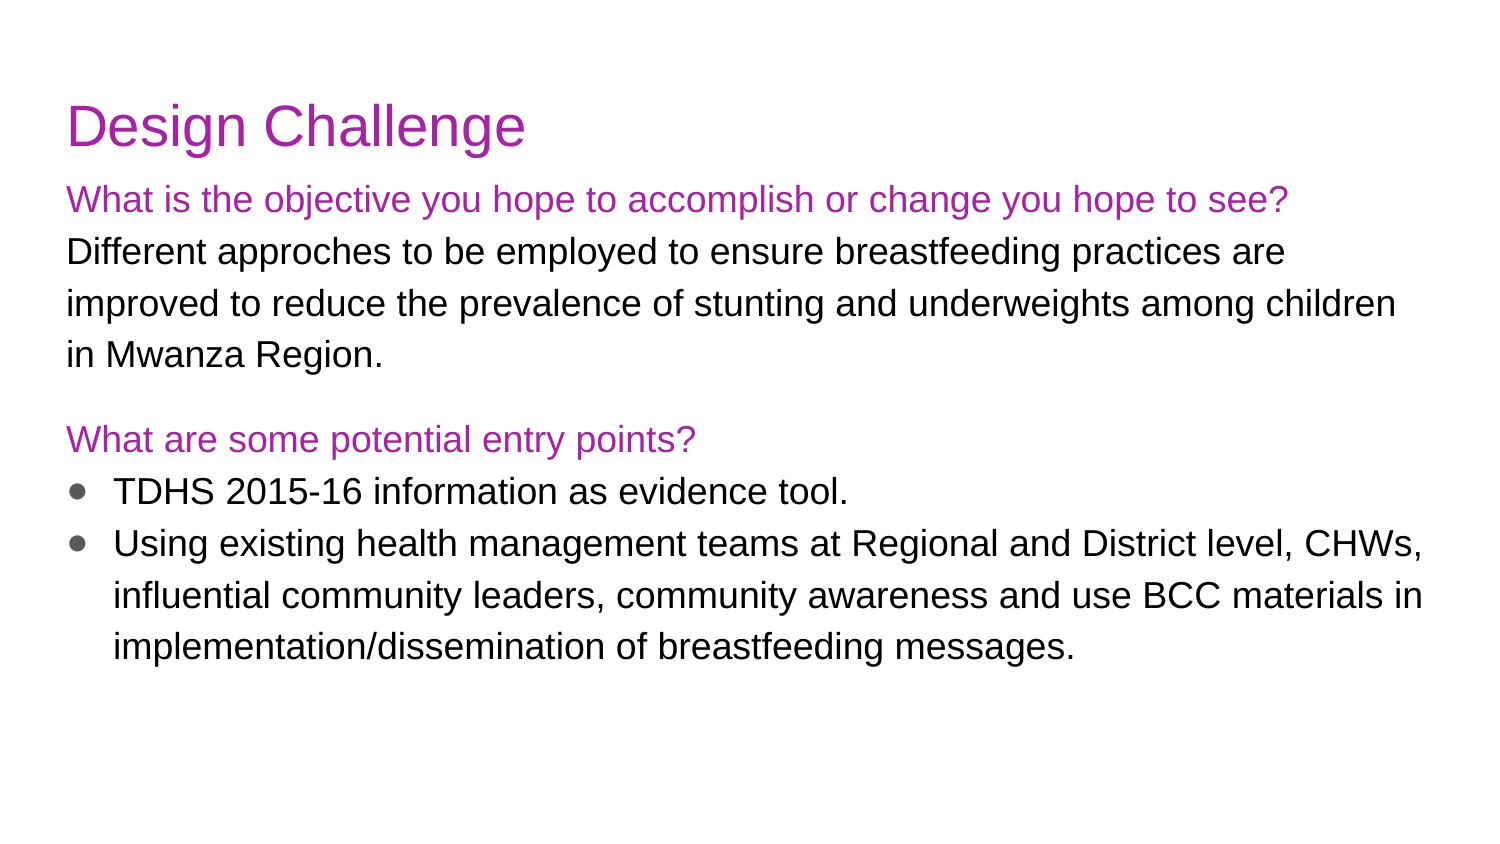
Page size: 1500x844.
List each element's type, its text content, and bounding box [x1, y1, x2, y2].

list What is the objective you hope to accomplish or change you hope to see? Different approches to be employed to ensure breastfeeding practices are improved to reduce the prevalence of stunting and underweights among children in Mwanza Region. What are some potential entry points? TDHS 2015-16 information as evidence tool. Using existing health management teams at Regional and District level, CHWs, influential community leaders, community awareness and use BCC materials in implementation/dissemination of breastfeeding messages. [51, 153, 1449, 750]
title Design Challenge [51, 72, 1449, 153]
